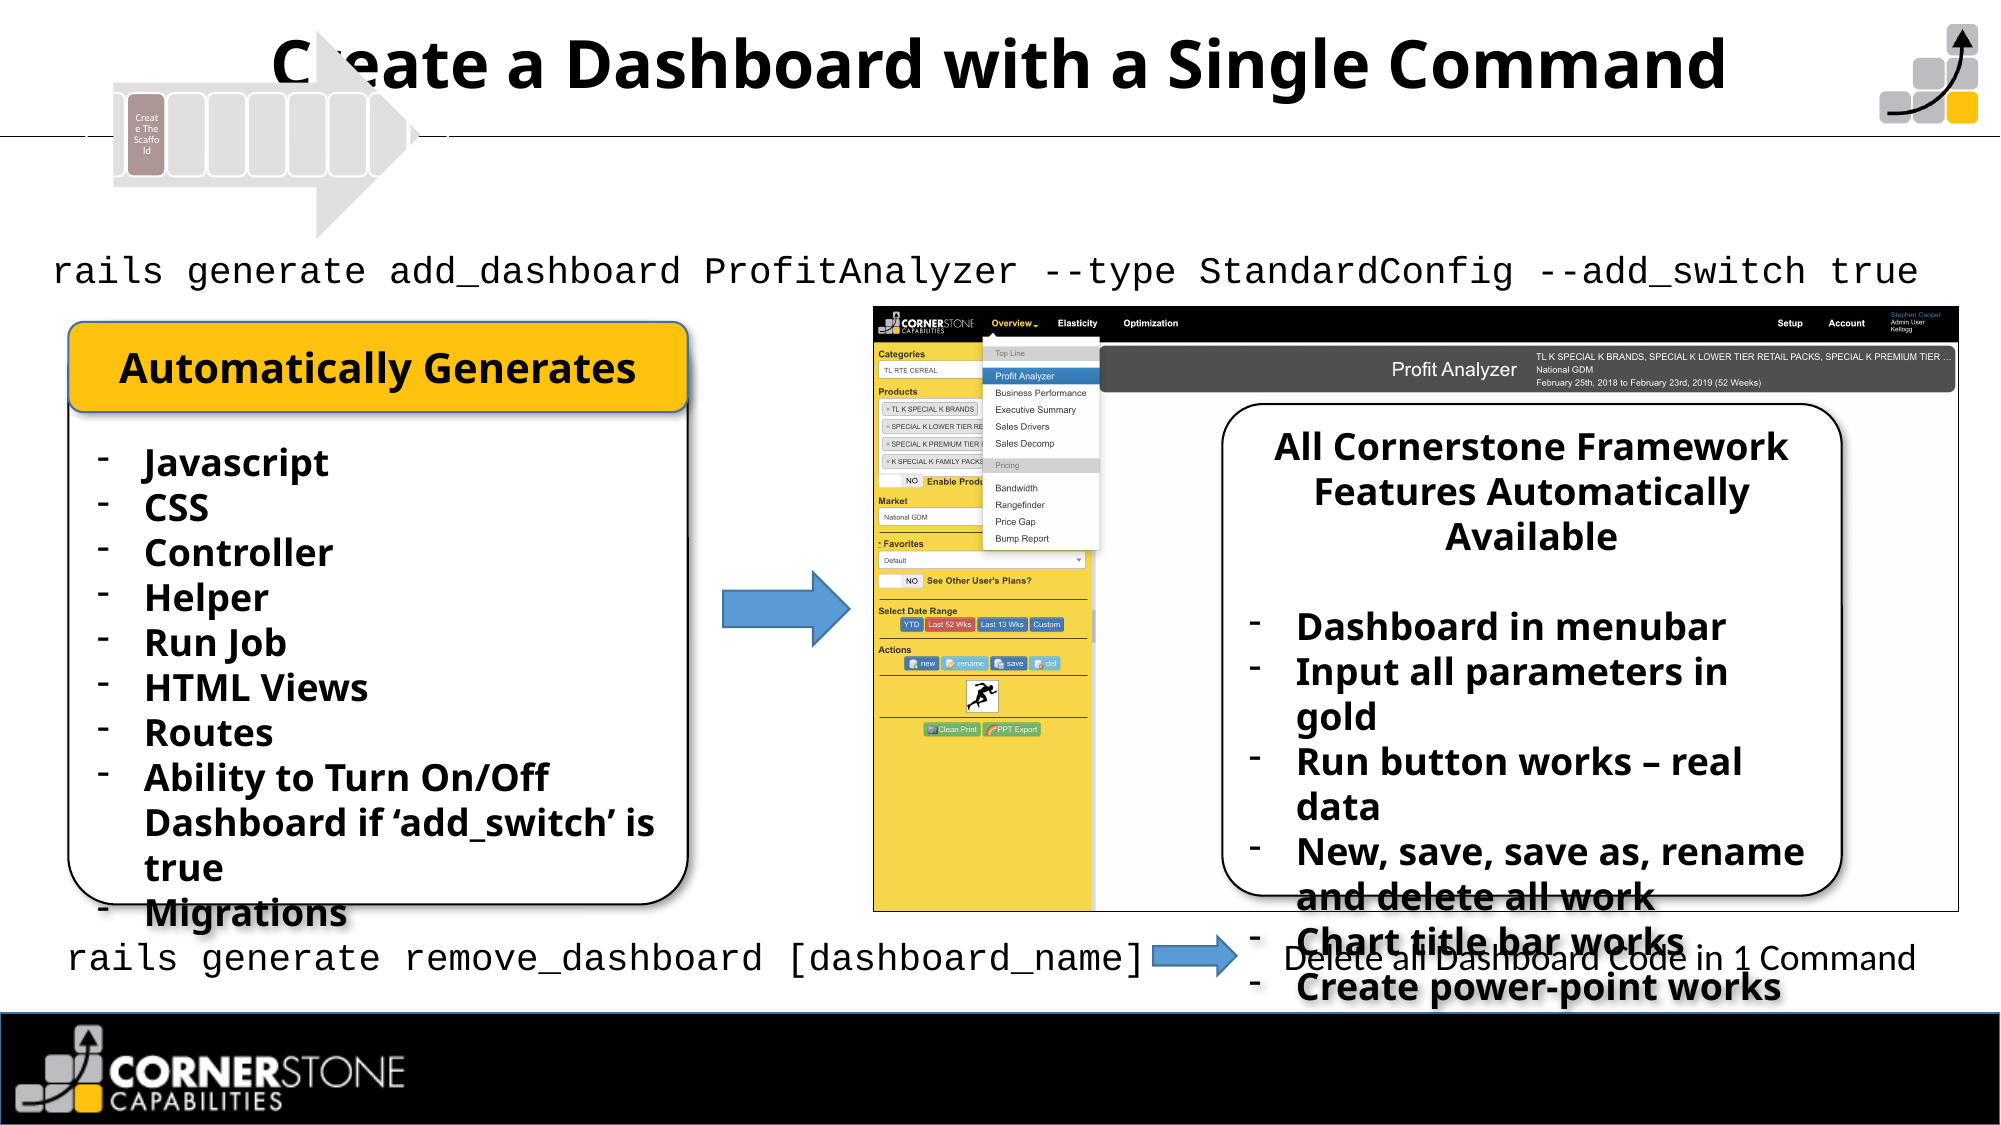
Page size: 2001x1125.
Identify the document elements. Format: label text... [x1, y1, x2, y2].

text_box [86, 30, 448, 239]
text_box [1152, 933, 1239, 978]
text_box rails generate add_dashboard ProfitAnalyzer --type StandardConfig --add_switch true [14, 239, 1986, 299]
text_box Javascript CSS Controller Helper Run Job HTML Views Routes Ability to Turn On/Off Dashboard if ‘add_switch’ is true Migrations [67, 407, 689, 906]
text_box Automatically Generates [67, 320, 689, 414]
text_box rails generate remove_dashboard [dashboard_name] [28, 925, 1175, 986]
picture [11, 1020, 410, 1116]
text_box Delete all Dashboard Code in 1 Command [1269, 925, 1933, 986]
picture [873, 306, 1959, 912]
text_box [722, 569, 852, 648]
title Create a Dashboard with a Single Command [0, 0, 2000, 135]
